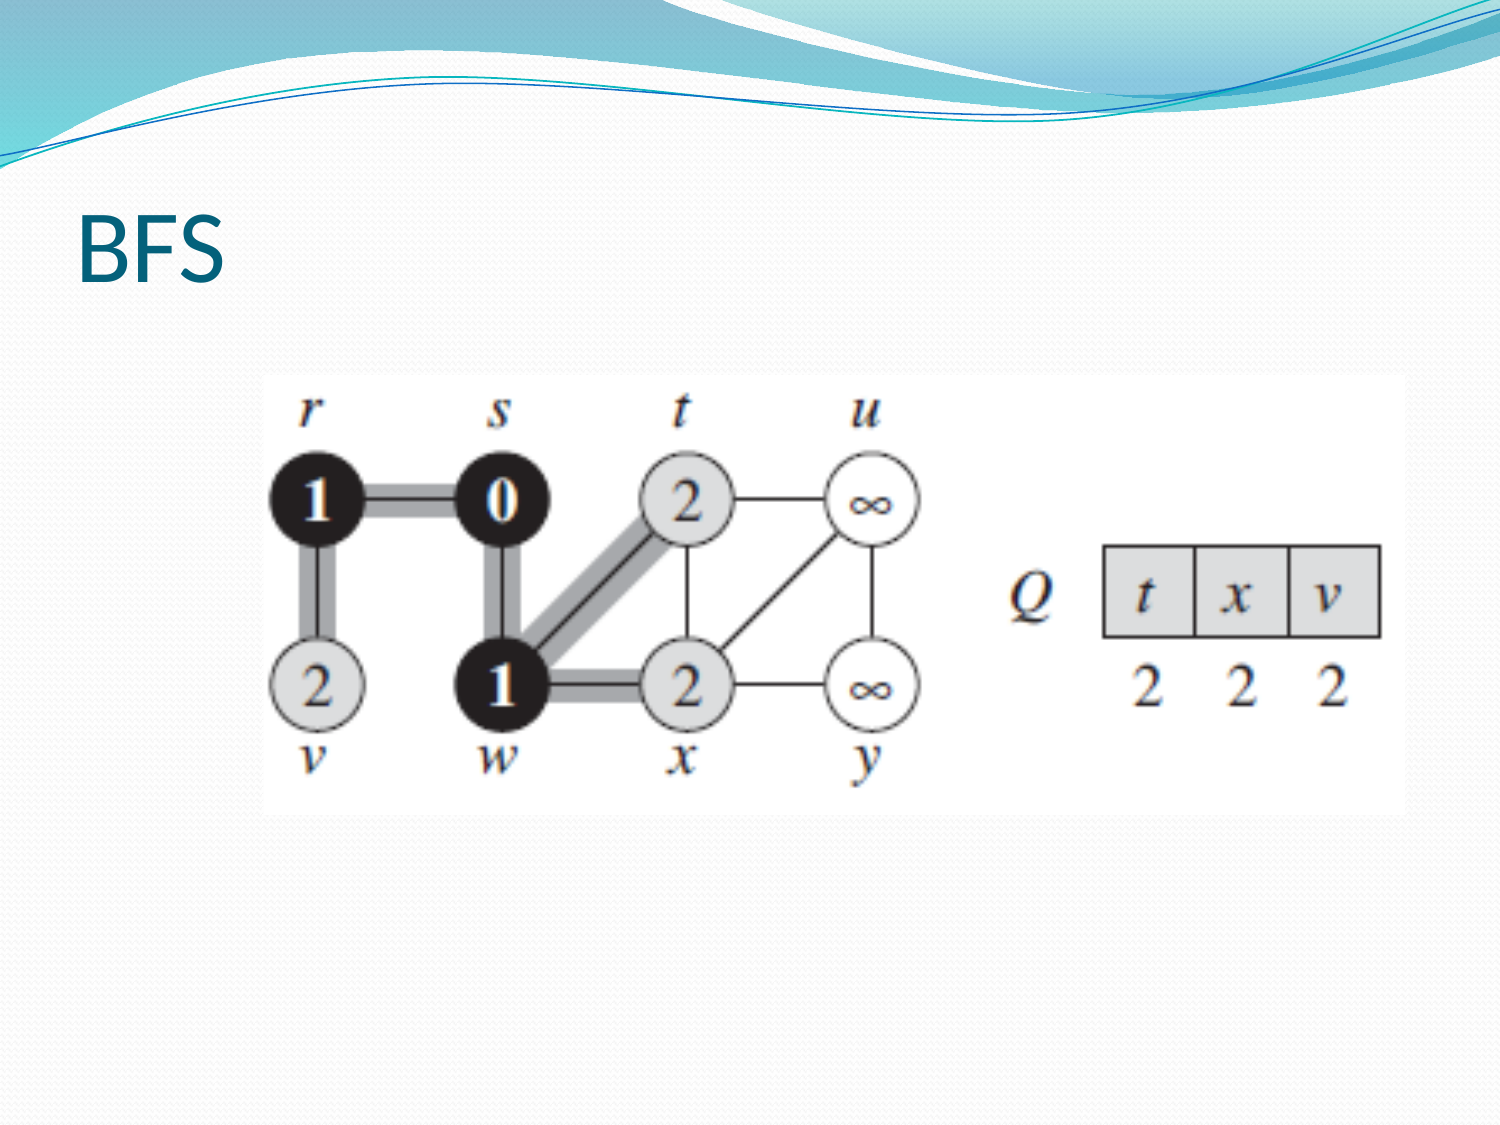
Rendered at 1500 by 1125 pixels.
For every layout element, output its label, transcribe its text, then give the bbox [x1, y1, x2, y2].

picture [263, 374, 1406, 815]
title BFS [74, 115, 1426, 304]
